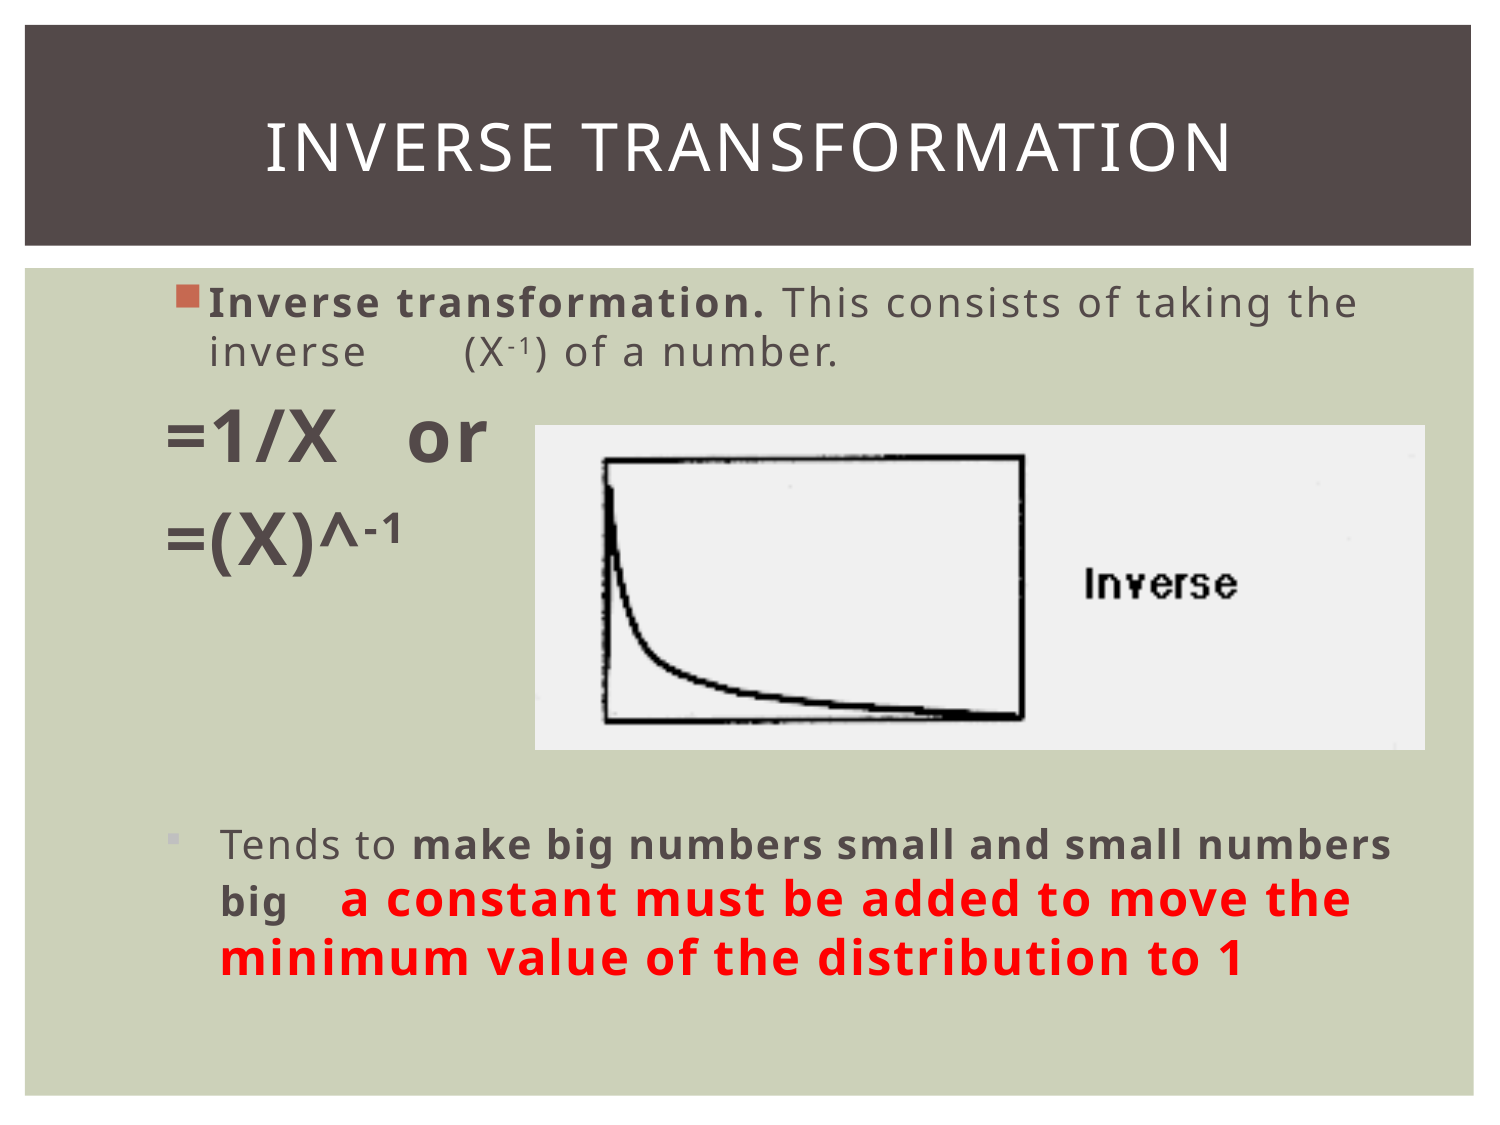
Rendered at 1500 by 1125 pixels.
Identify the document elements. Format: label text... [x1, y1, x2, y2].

list Inverse transformation. This consists of taking the inverse (X-1) of a number. =1/X or =(X)^-1 Tends to make big numbers small and small numbers big a constant must be added to move the minimum value of the distribution to 1 [150, 269, 1425, 1013]
picture [534, 424, 1426, 751]
title Inverse transformation [62, 58, 1438, 232]
